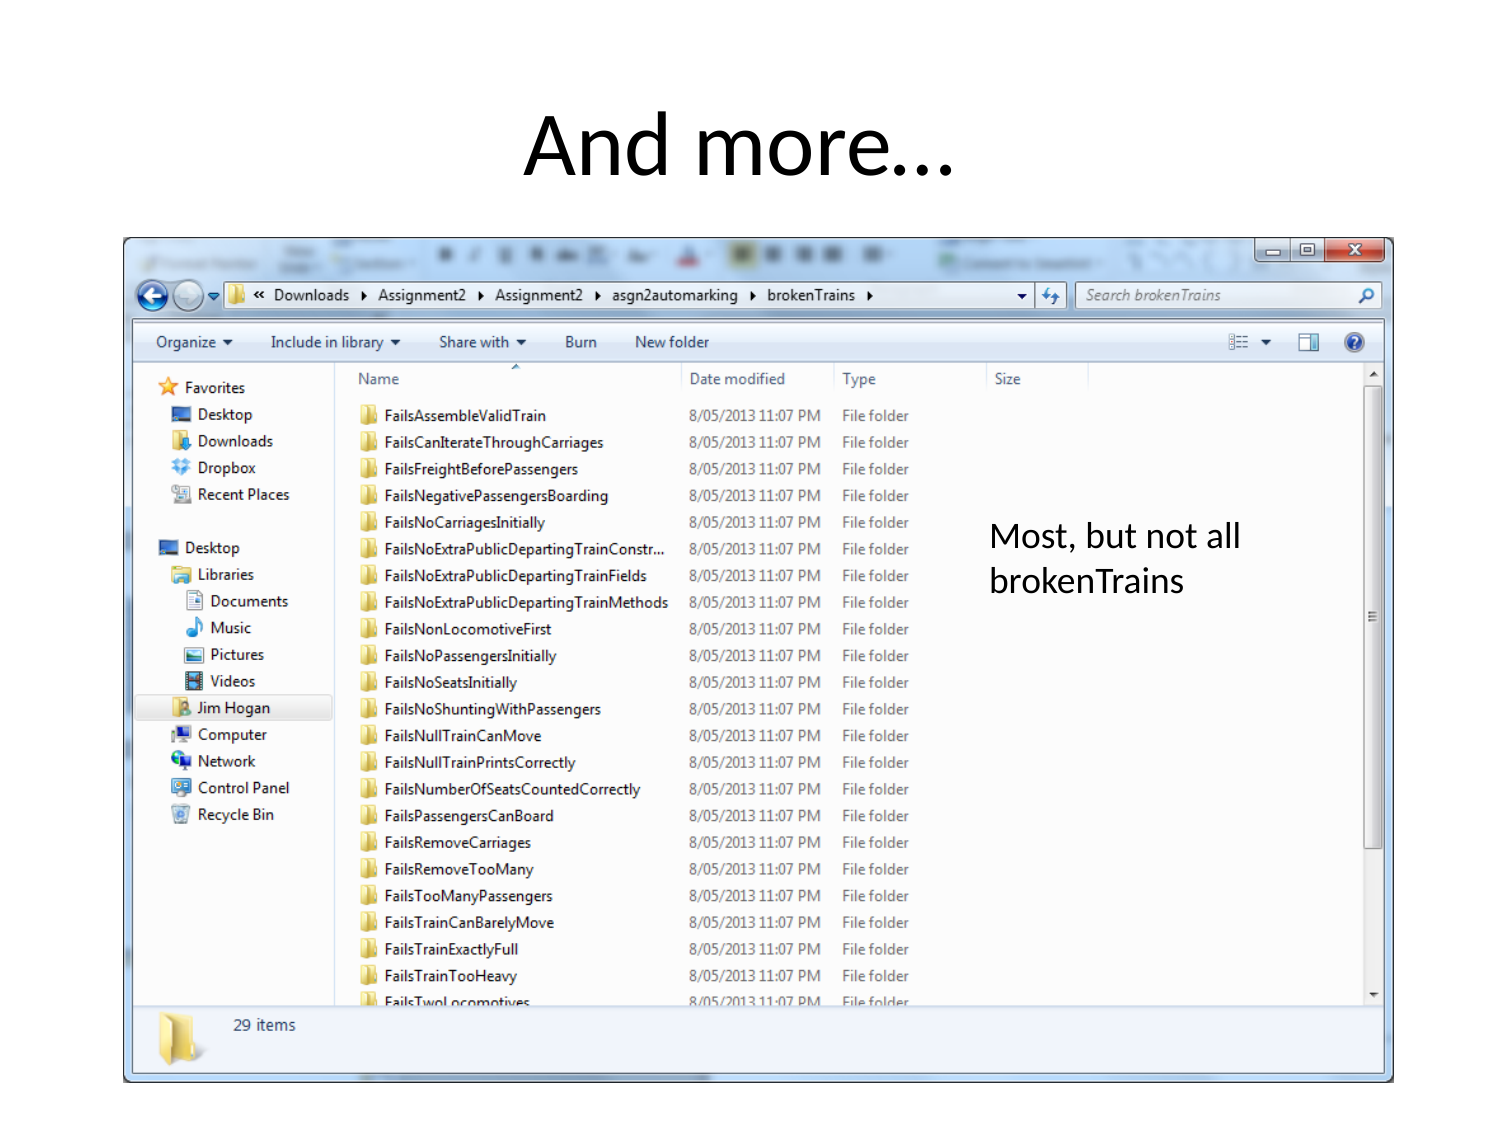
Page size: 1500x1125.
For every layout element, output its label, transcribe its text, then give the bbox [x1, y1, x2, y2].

title And more… [75, 45, 1425, 233]
picture [123, 236, 1394, 1083]
